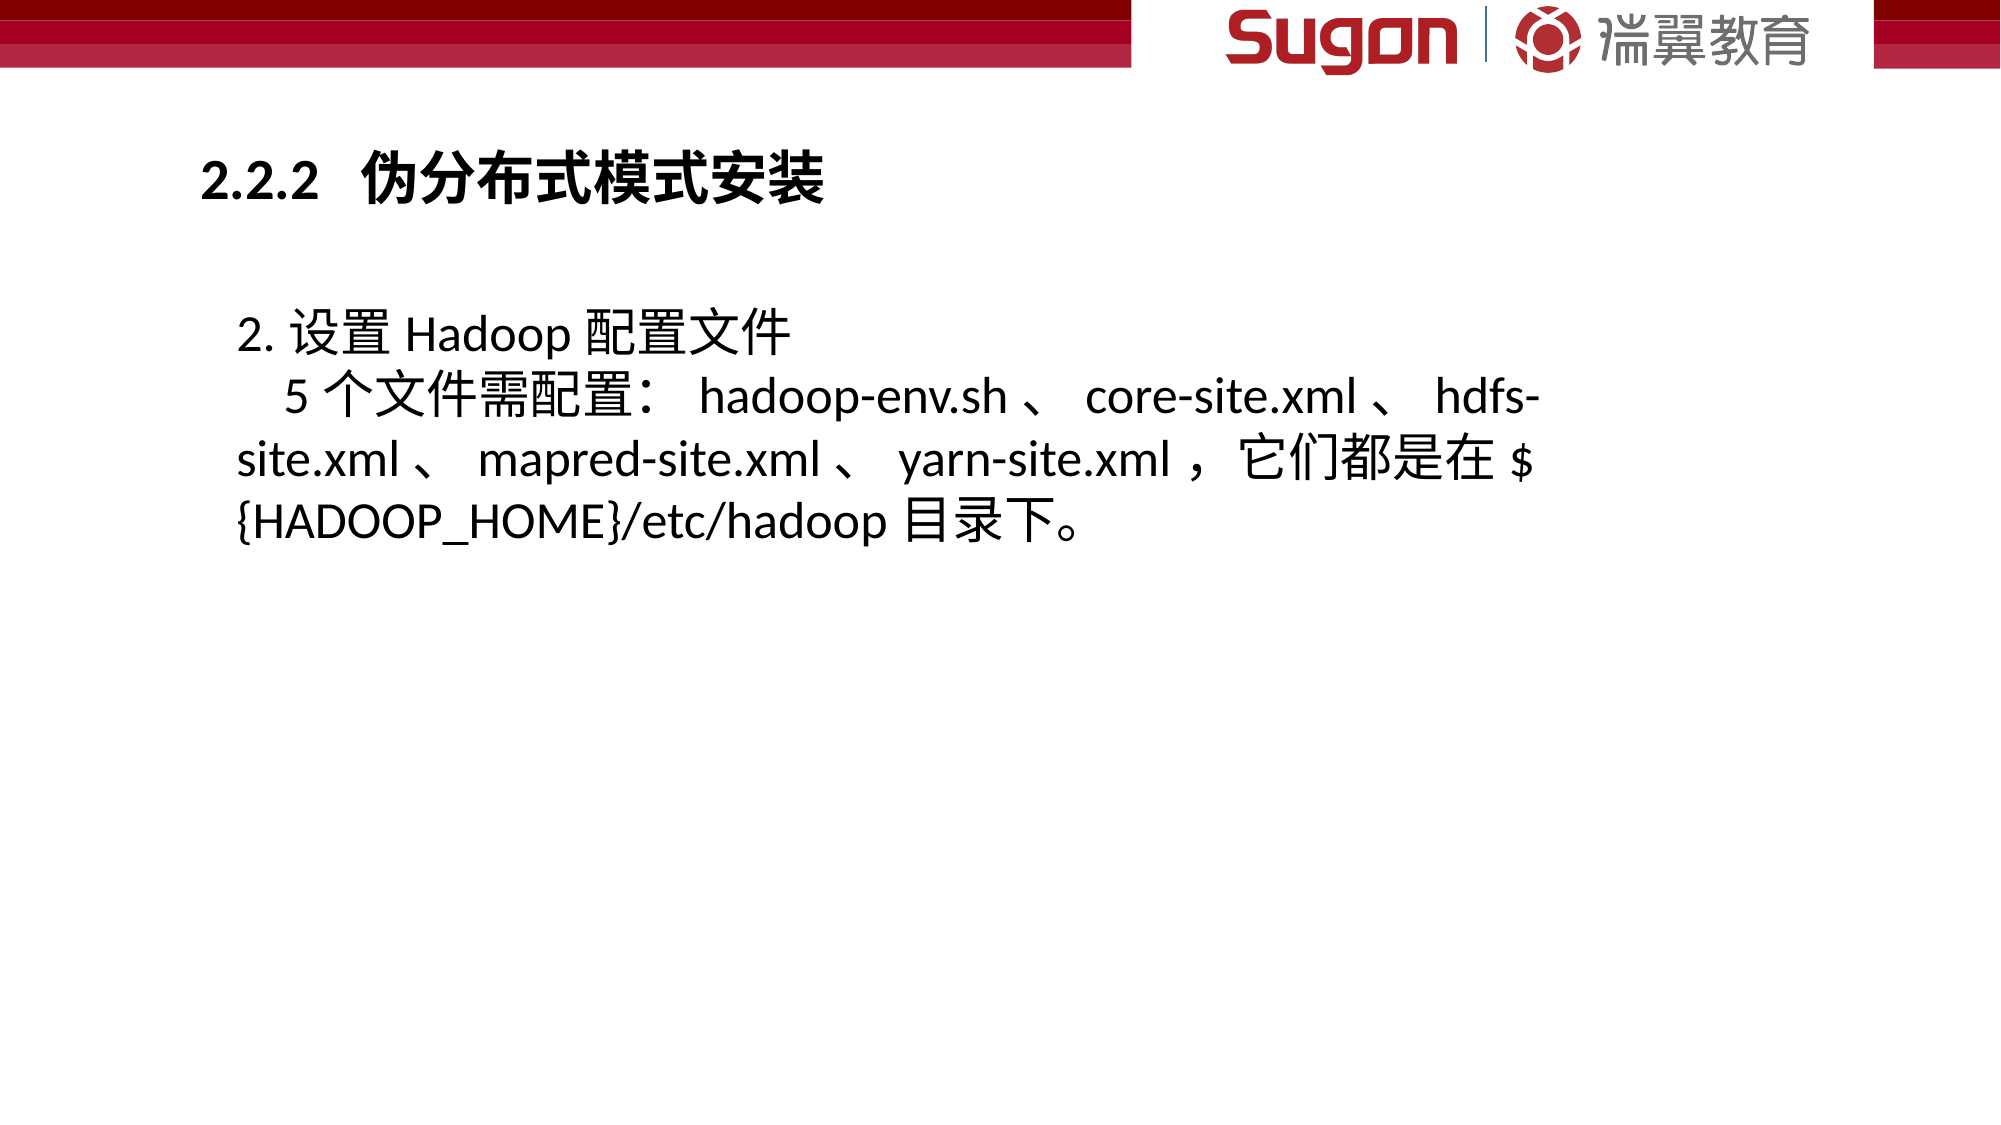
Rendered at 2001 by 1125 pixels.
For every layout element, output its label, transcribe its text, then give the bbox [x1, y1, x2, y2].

text_box 2.设置Hadoop配置文件 5个文件需配置：hadoop-env.sh、core-site.xml、hdfs-site.xml、mapred-site.xml、yarn-site.xml，它们都是在${HADOOP_HOME}/etc/hadoop目录下。 [221, 291, 1742, 620]
text_box 2.2.2 伪分布式模式安装 [185, 133, 1222, 219]
picture [1515, 6, 1809, 73]
picture [1194, 0, 1484, 102]
